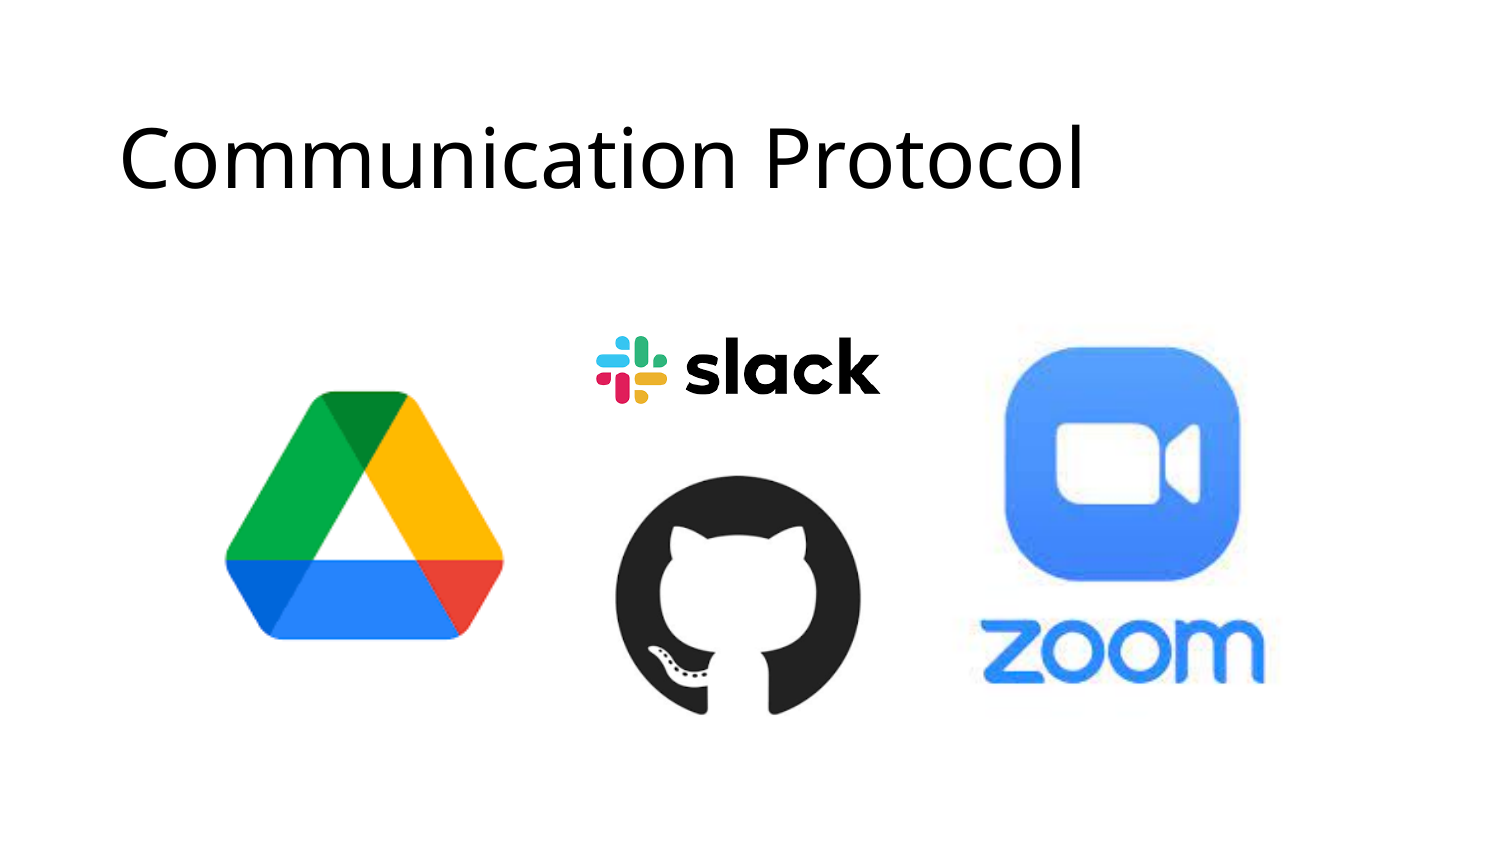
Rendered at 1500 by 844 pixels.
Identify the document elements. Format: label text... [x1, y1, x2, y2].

picture [595, 453, 881, 739]
picture [595, 293, 881, 446]
title Communication Protocol [107, 74, 1393, 238]
picture [142, 293, 588, 739]
picture [888, 293, 1358, 739]
